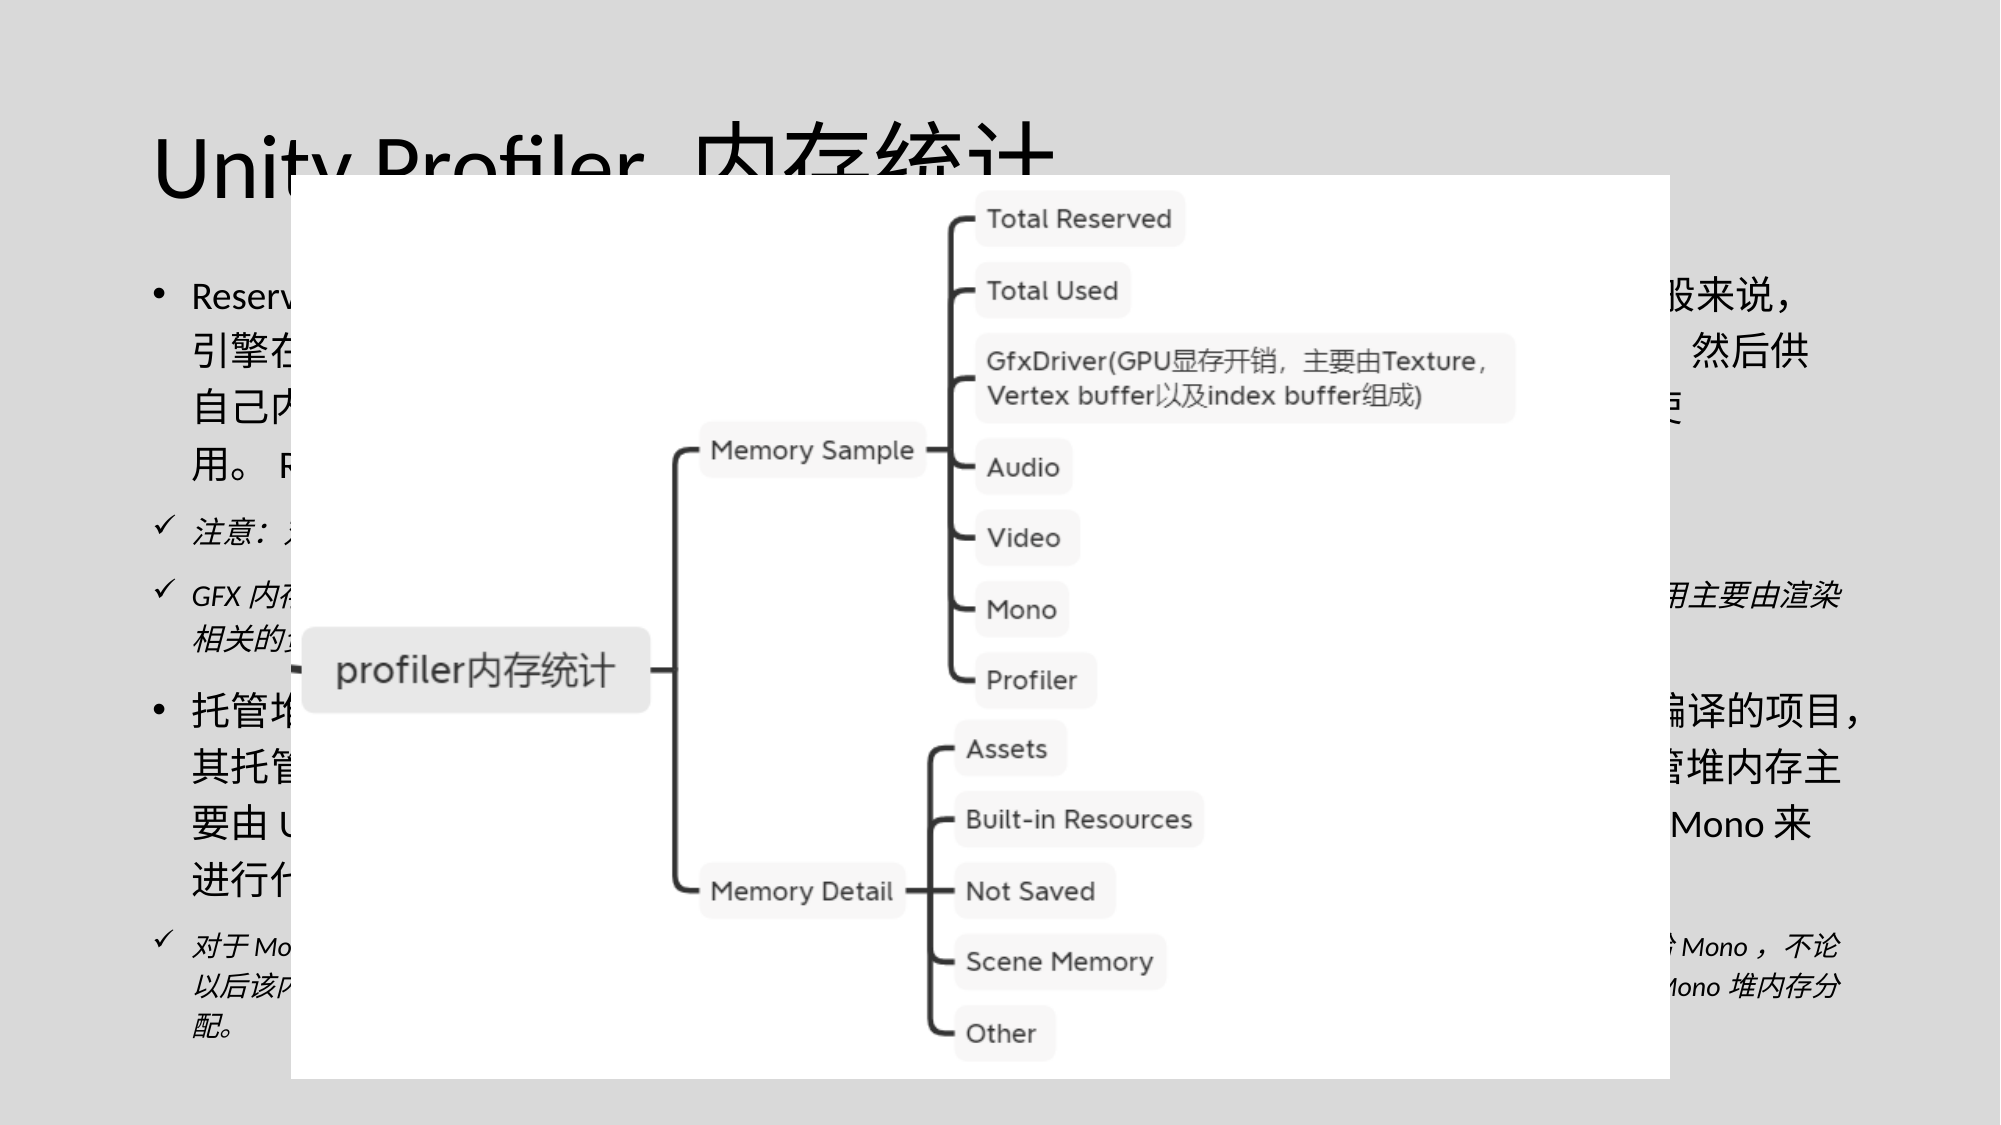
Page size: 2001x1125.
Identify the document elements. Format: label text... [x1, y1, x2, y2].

list Reserved Total 和 Used Total 为Unity引擎在内存方面的总体分配量和总体使用量。 一般来说，引擎在分配内存时并不是向操作系统 “即拿即用”，而是首先获取一定量的连续内存，然后供自己内部使用，待空余内存不够时，引擎才会向系统再次申请一定量的连续内存进行使用。Reserved Total 的内存占用量略大于 Used Total， 且两者走势基本一致。 注意：对于绝大多数平台而言，Reseved Total内存 = Reserved Unity内存 + GFX内存 + Mono内存 GFX内存 为底层显卡驱动所反馈的内存分配量，该内存分配由底层显卡驱动所控制。一般来说，该部分内存占用主要由渲染相关的资源量所决定，包括纹理资源、Mesh资源、Shader资源以及解析这些资源的相关库所分配的内存等。 托管堆内存 表示项目运行时代码分配的托管堆内存分配量。对于使用Mono进行代码编译的项目，其托管堆内存主要由Mono分配和管理；对于使用IL2CPP进行代码编译的项目，其托管堆内存主要由Unity自身分配和管理。目前，除iOS平台外，其他平台的绝大多数项目还在使用Mono来进行代码编译。 对于Mono早期版本，Mono堆内存来说，由于Mono自身的限制，其堆内存分配是 “只升不降” 的，即内存一旦分配给Mono，不论以后该内存是否继续被使用，都不会再归还给系统。因此，建议对于代码的堆内存分配进行严格的控制，避免不必要的Mono堆内存分配。 [1670, 252, 1863, 1057]
list Reserved Total 和 Used Total 为Unity引擎在内存方面的总体分配量和总体使用量。 一般来说，引擎在分配内存时并不是向操作系统 “即拿即用”，而是首先获取一定量的连续内存，然后供自己内部使用，待空余内存不够时，引擎才会向系统再次申请一定量的连续内存进行使用。Reserved Total 的内存占用量略大于 Used Total， 且两者走势基本一致。 注意：对于绝大多数平台而言，Reseved Total内存 = Reserved Unity内存 + GFX内存 + Mono内存 GFX内存 为底层显卡驱动所反馈的内存分配量，该内存分配由底层显卡驱动所控制。一般来说，该部分内存占用主要由渲染相关的资源量所决定，包括纹理资源、Mesh资源、Shader资源以及解析这些资源的相关库所分配的内存等。 托管堆内存 表示项目运行时代码分配的托管堆内存分配量。对于使用Mono进行代码编译的项目，其托管堆内存主要由Mono分配和管理；对于使用IL2CPP进行代码编译的项目，其托管堆内存主要由Unity自身分配和管理。目前，除iOS平台外，其他平台的绝大多数项目还在使用Mono来进行代码编译。 对于Mono早期版本，Mono堆内存来说，由于Mono自身的限制，其堆内存分配是 “只升不降” 的，即内存一旦分配给Mono，不论以后该内存是否继续被使用，都不会再归还给系统。因此，建议对于代码的堆内存分配进行严格的控制，避免不必要的Mono堆内存分配。 [137, 252, 291, 1057]
picture [291, 175, 1670, 1080]
title Unity Profiler 内存统计 [137, 59, 1863, 252]
